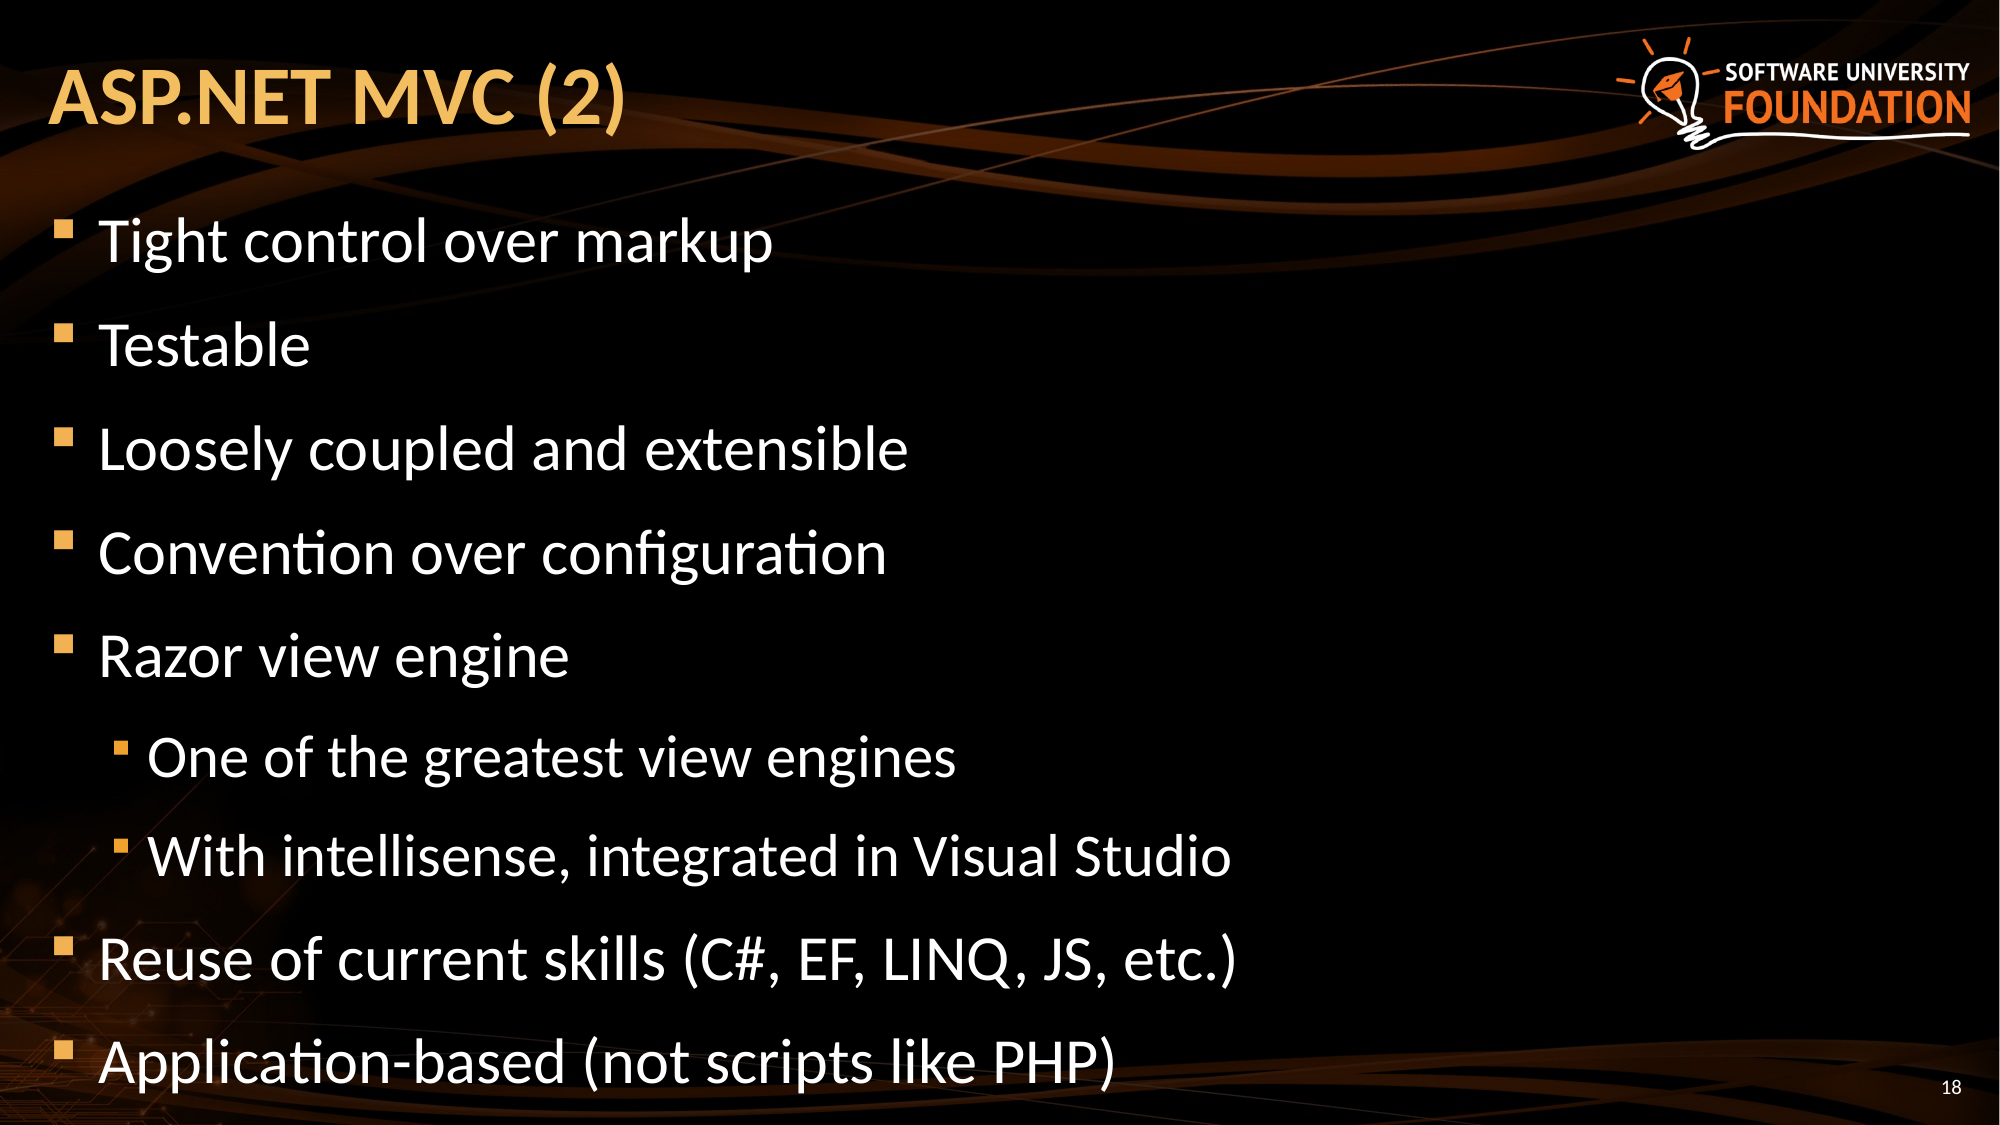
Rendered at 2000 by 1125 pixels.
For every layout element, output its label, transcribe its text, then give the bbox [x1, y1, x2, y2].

picture [0, 0, 2000, 1125]
list Tight control over markup Testable Loosely coupled and extensible Convention over configuration Razor view engine One of the greatest view engines With intellisense, integrated in Visual Studio Reuse of current skills (C#, EF, LINQ, JS, etc.) Application-based (not scripts like PHP) [31, 188, 1968, 1103]
title ASP.NET MVC (2) [30, 6, 1602, 189]
